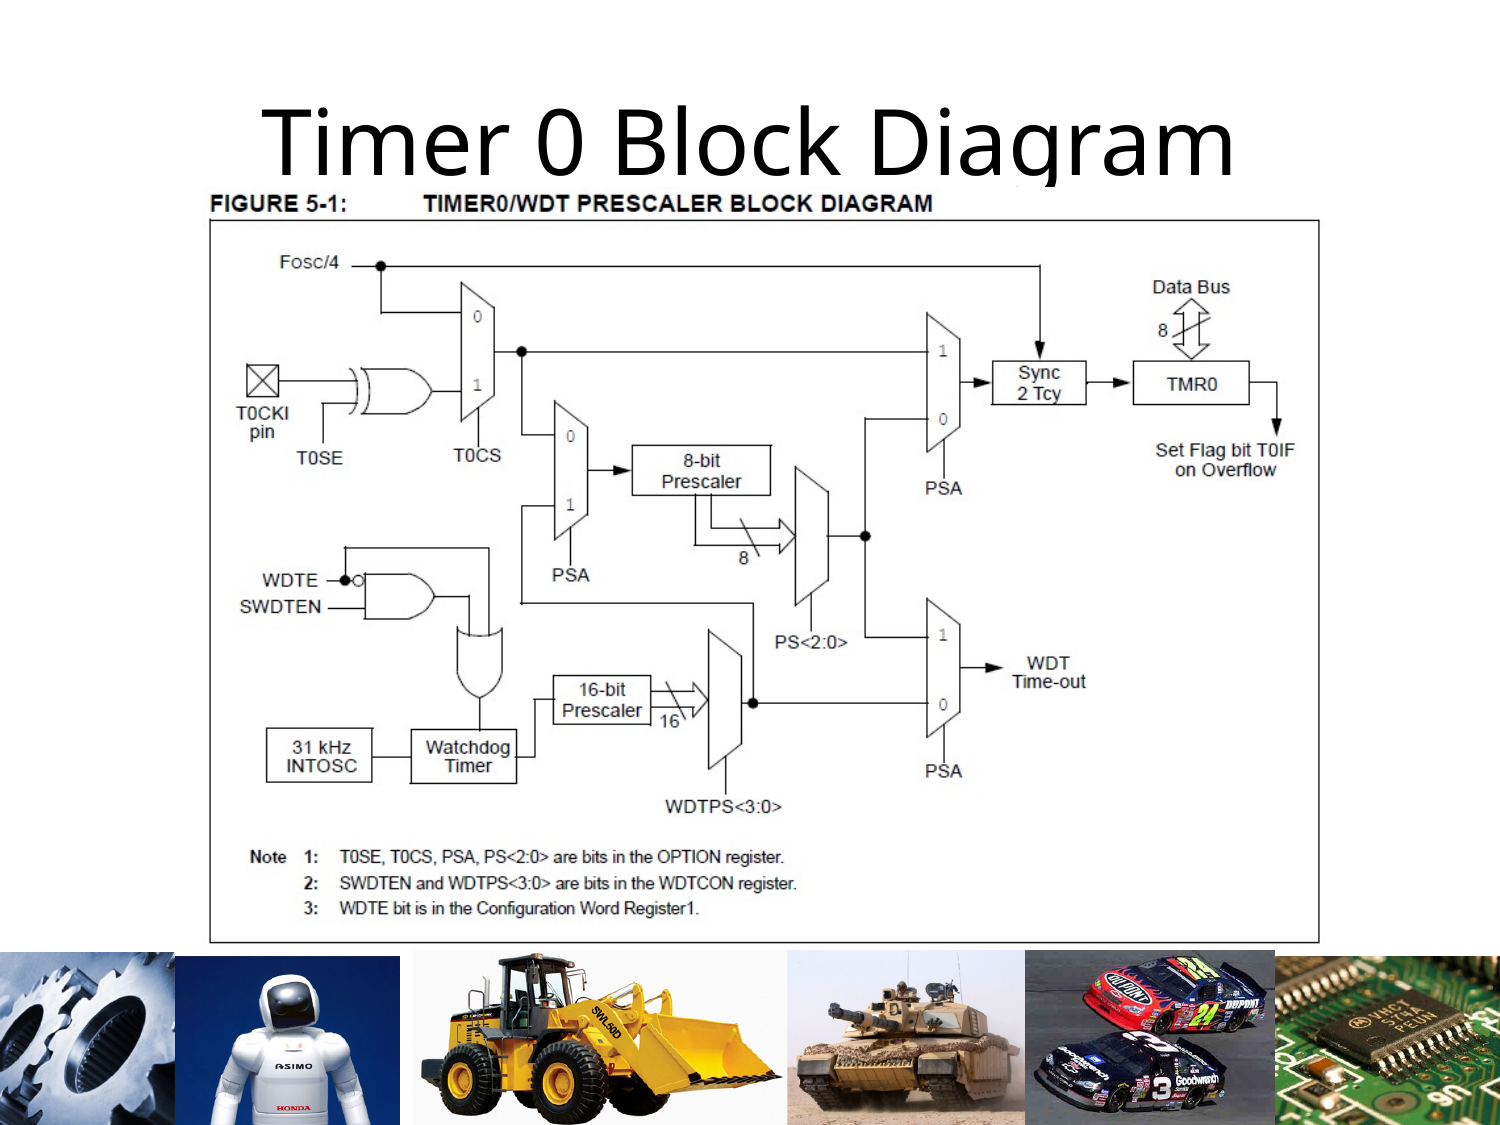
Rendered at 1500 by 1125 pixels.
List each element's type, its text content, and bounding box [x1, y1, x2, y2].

picture [0, 952, 400, 1125]
title Timer 0 Block Diagram [75, 45, 1425, 233]
picture [413, 951, 1500, 1125]
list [203, 187, 1326, 951]
